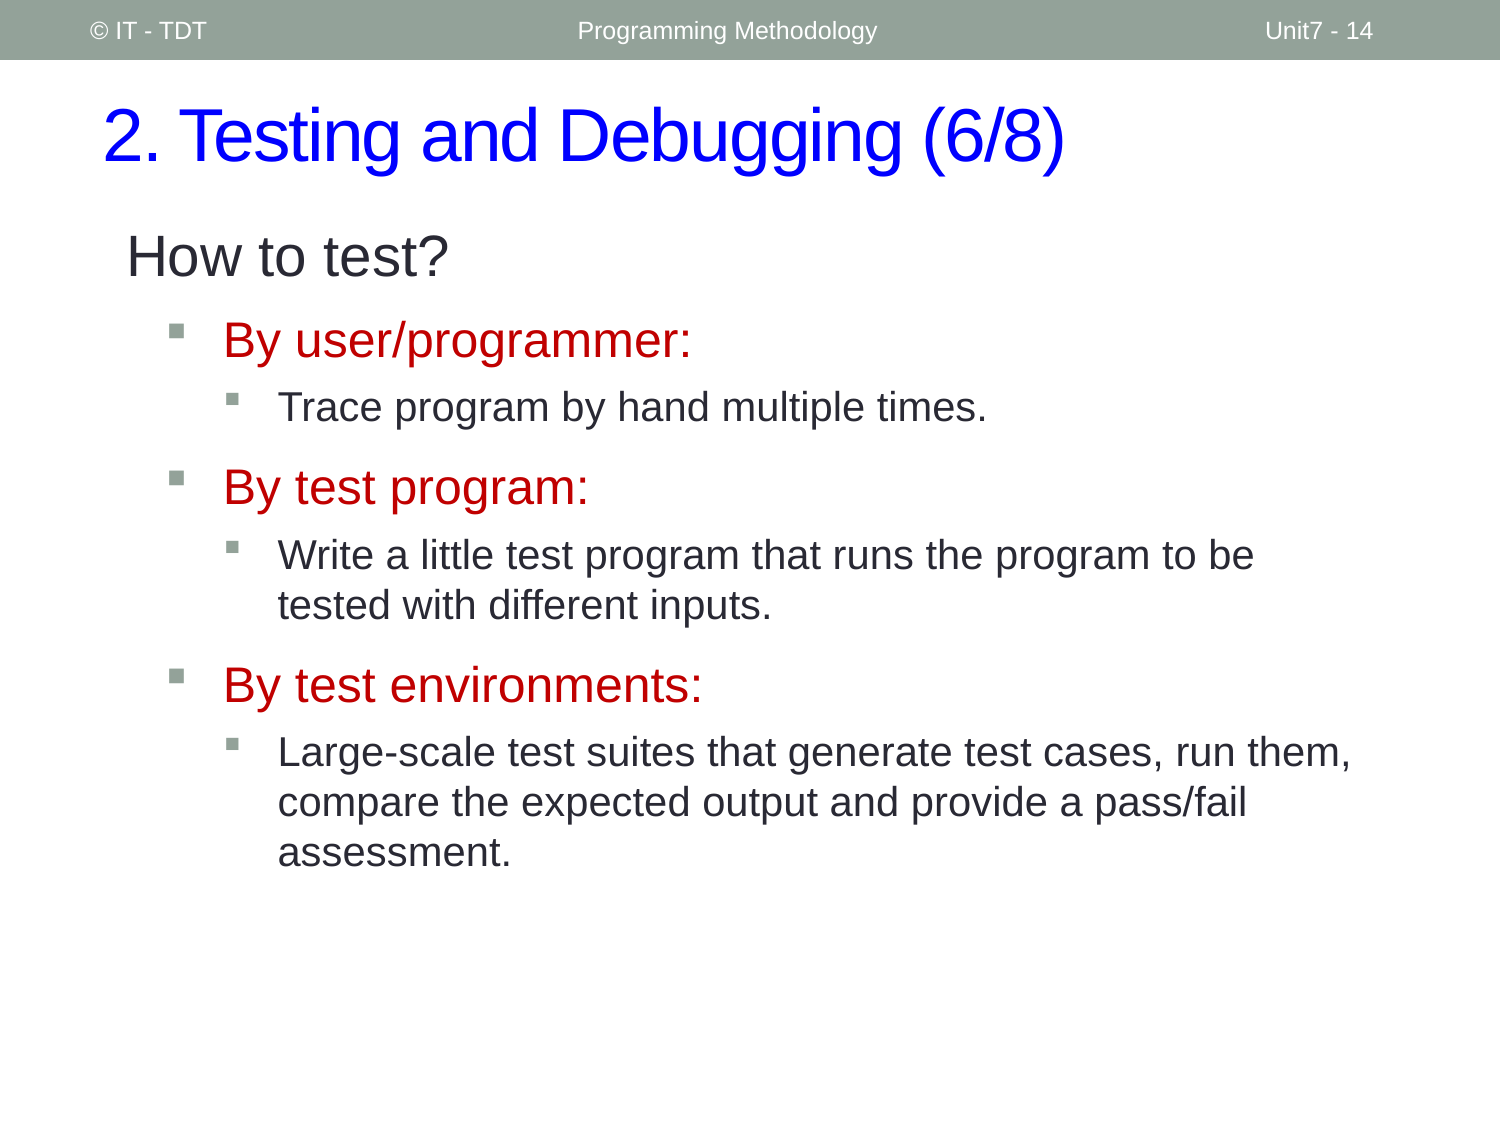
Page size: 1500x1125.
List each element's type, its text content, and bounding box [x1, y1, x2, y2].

slide_number Unit7 - 14 [1250, 3, 1425, 57]
title 2. Testing and Debugging (6/8) [87, 62, 1463, 200]
slide_number © IT - TDT [75, 3, 550, 57]
text_box How to test? [111, 210, 523, 296]
list By user/programmer: Trace program by hand multiple times. By test program: Write a little test program that runs the program to be tested with different inputs. By test environments: Large-scale test suites that generate test cases, run them, compare the expected output and provide a pass/fail assessment. [150, 299, 1377, 1038]
footer Programming Methodology [562, 3, 1238, 57]
